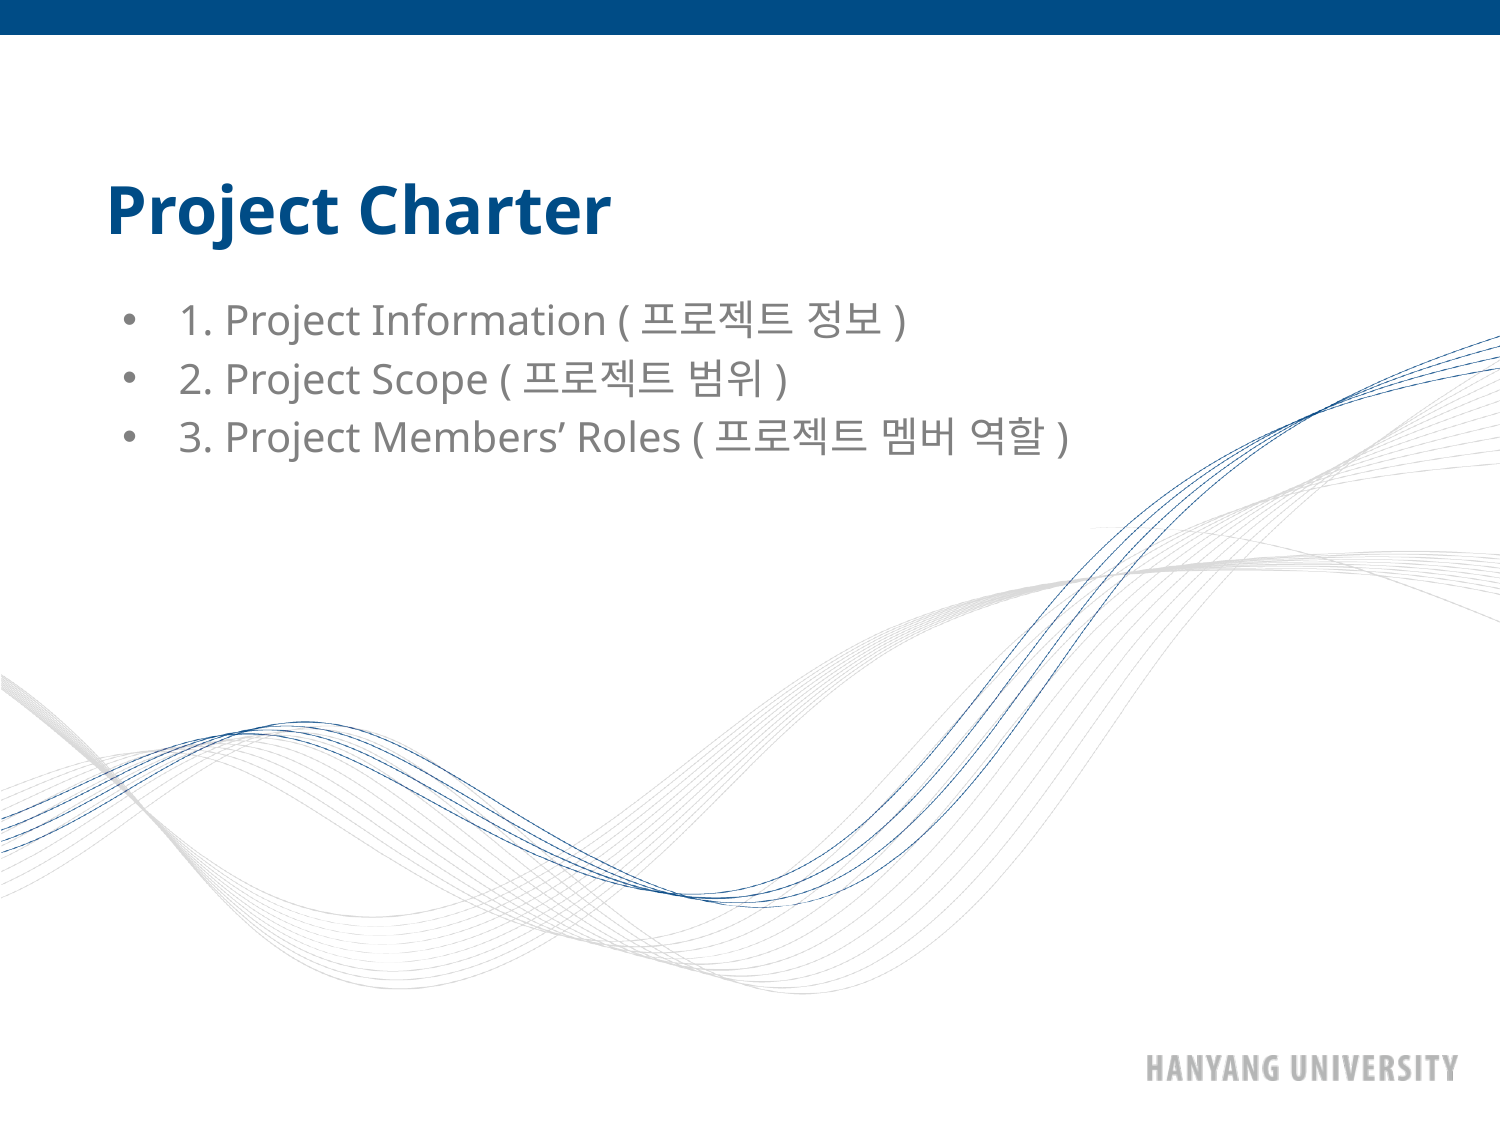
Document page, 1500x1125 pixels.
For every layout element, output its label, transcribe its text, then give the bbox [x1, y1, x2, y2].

list 1. Project Information (프로젝트 정보) 2. Project Scope (프로젝트 범위) 3. Project Members’ Roles (프로젝트 멤버 역할) [107, 286, 1315, 817]
title Project Charter [90, 135, 710, 282]
picture [0, 165, 1500, 1088]
